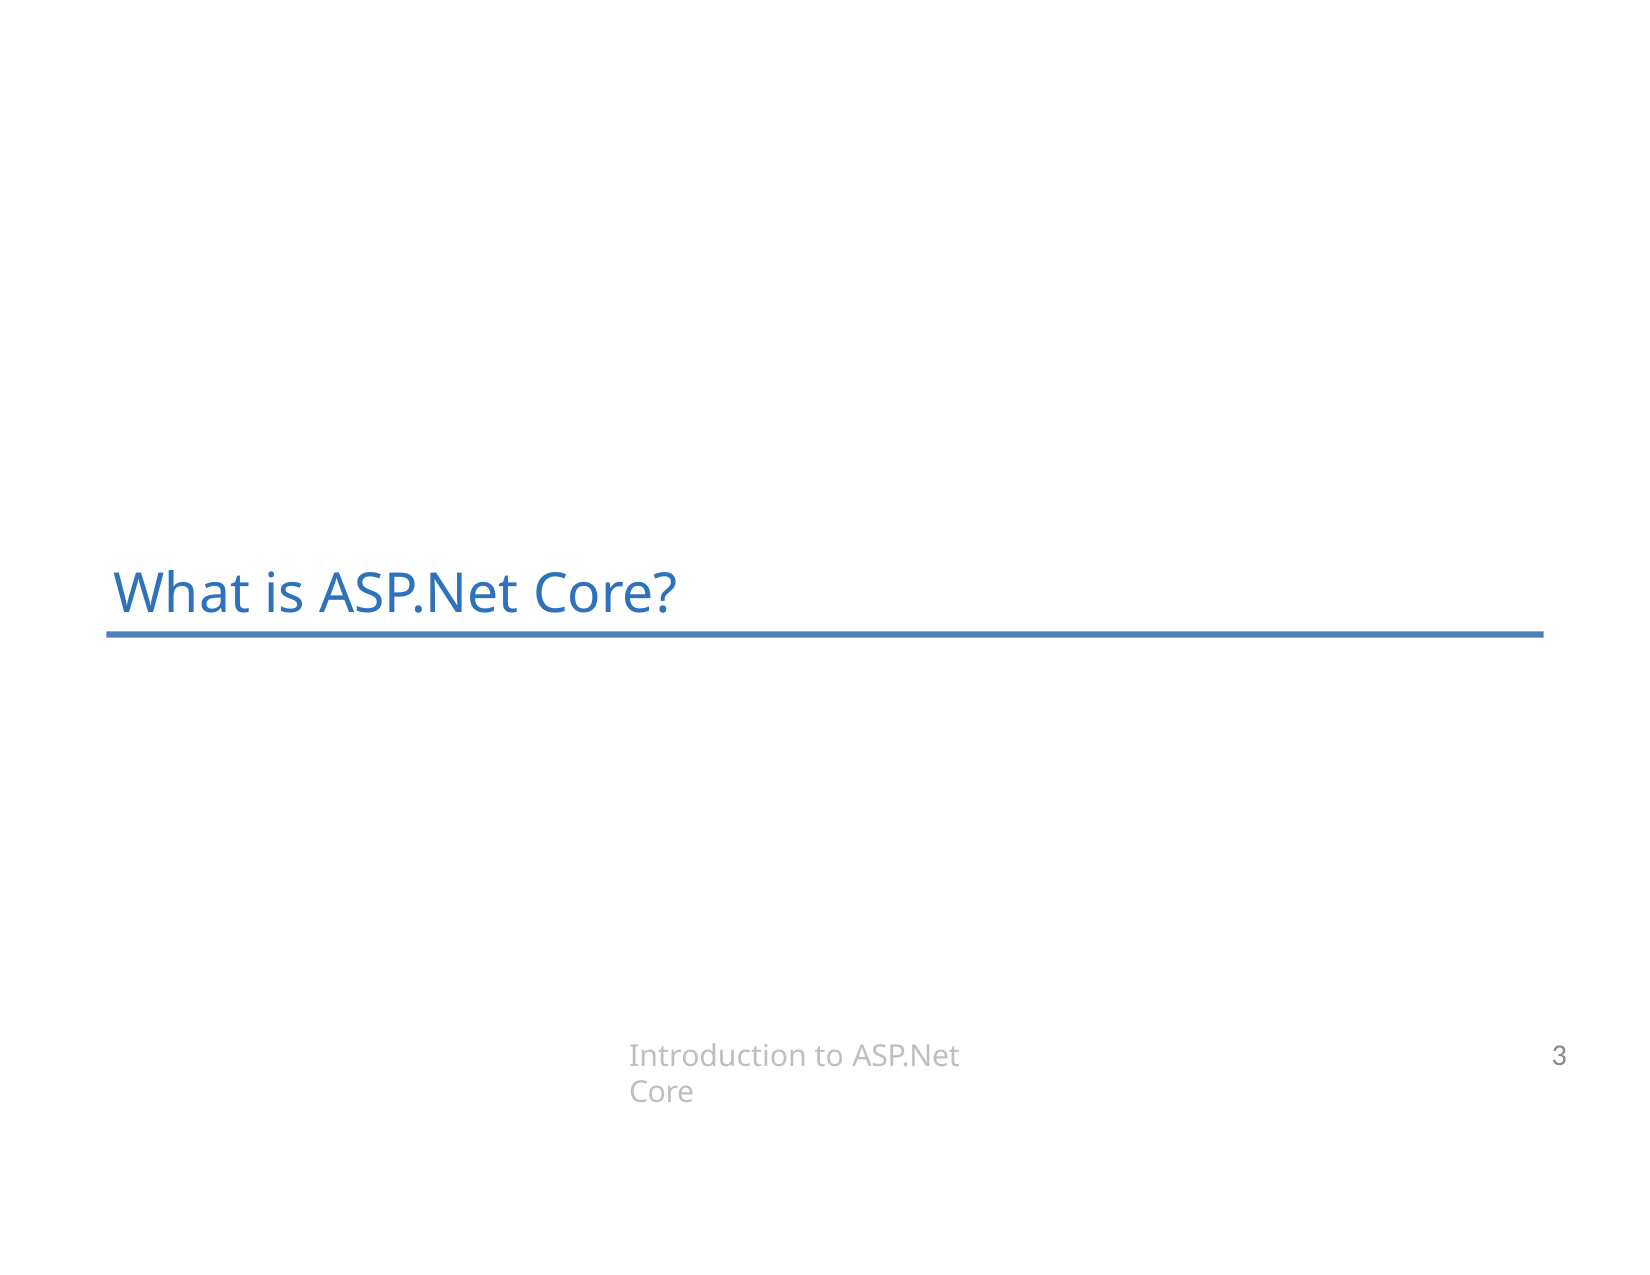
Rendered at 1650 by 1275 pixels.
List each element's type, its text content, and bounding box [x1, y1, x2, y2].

text_box Introduction to ASP.Net Core [627, 1033, 1023, 1109]
text_box 3 [1549, 1032, 1570, 1072]
title What is ASP.Net Core? [101, 480, 1477, 771]
